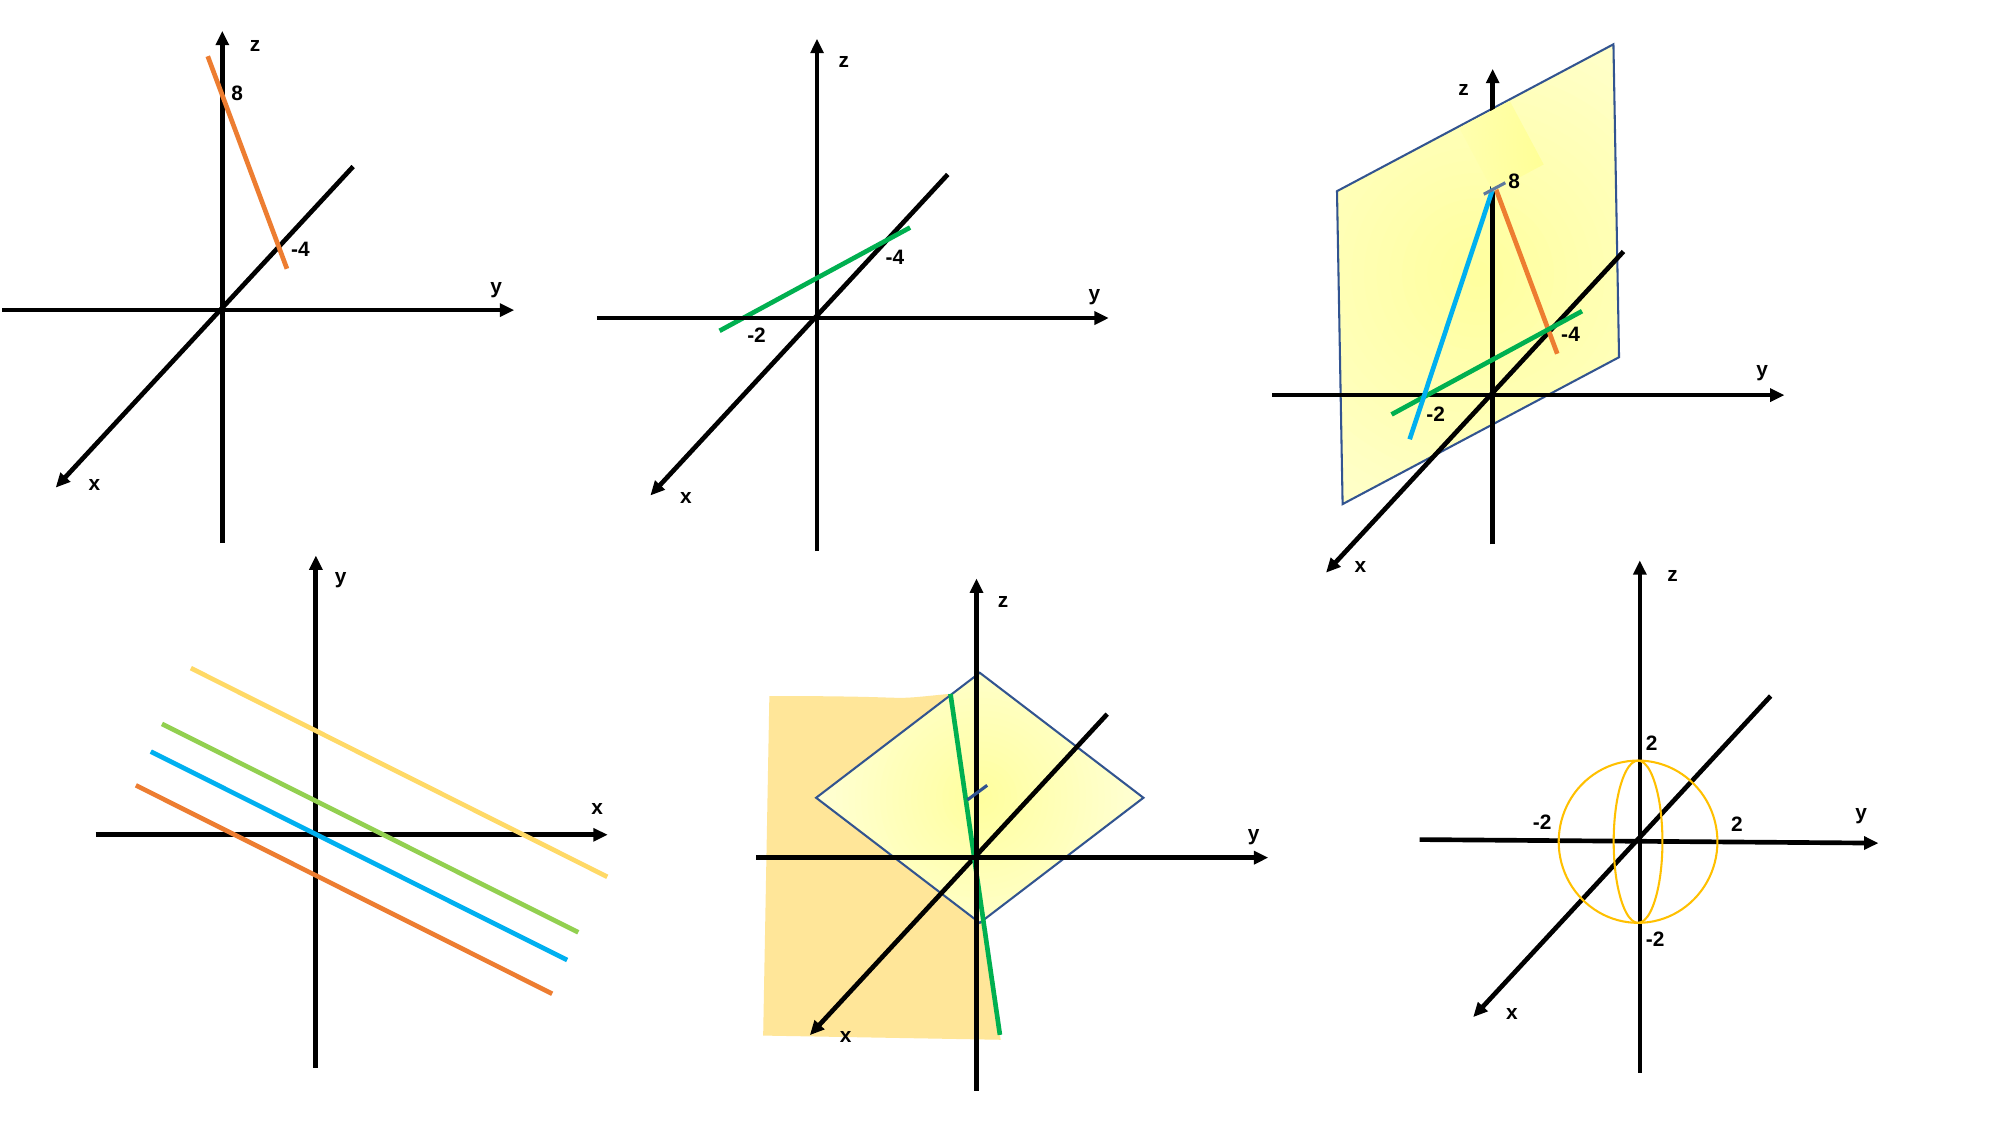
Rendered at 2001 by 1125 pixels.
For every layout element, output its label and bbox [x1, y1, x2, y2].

text_box [95, 555, 619, 1068]
text_box [756, 578, 1275, 1091]
text_box [1419, 553, 1883, 1073]
text_box [2, 23, 518, 544]
text_box [1272, 7, 1785, 586]
text_box [596, 39, 1116, 552]
